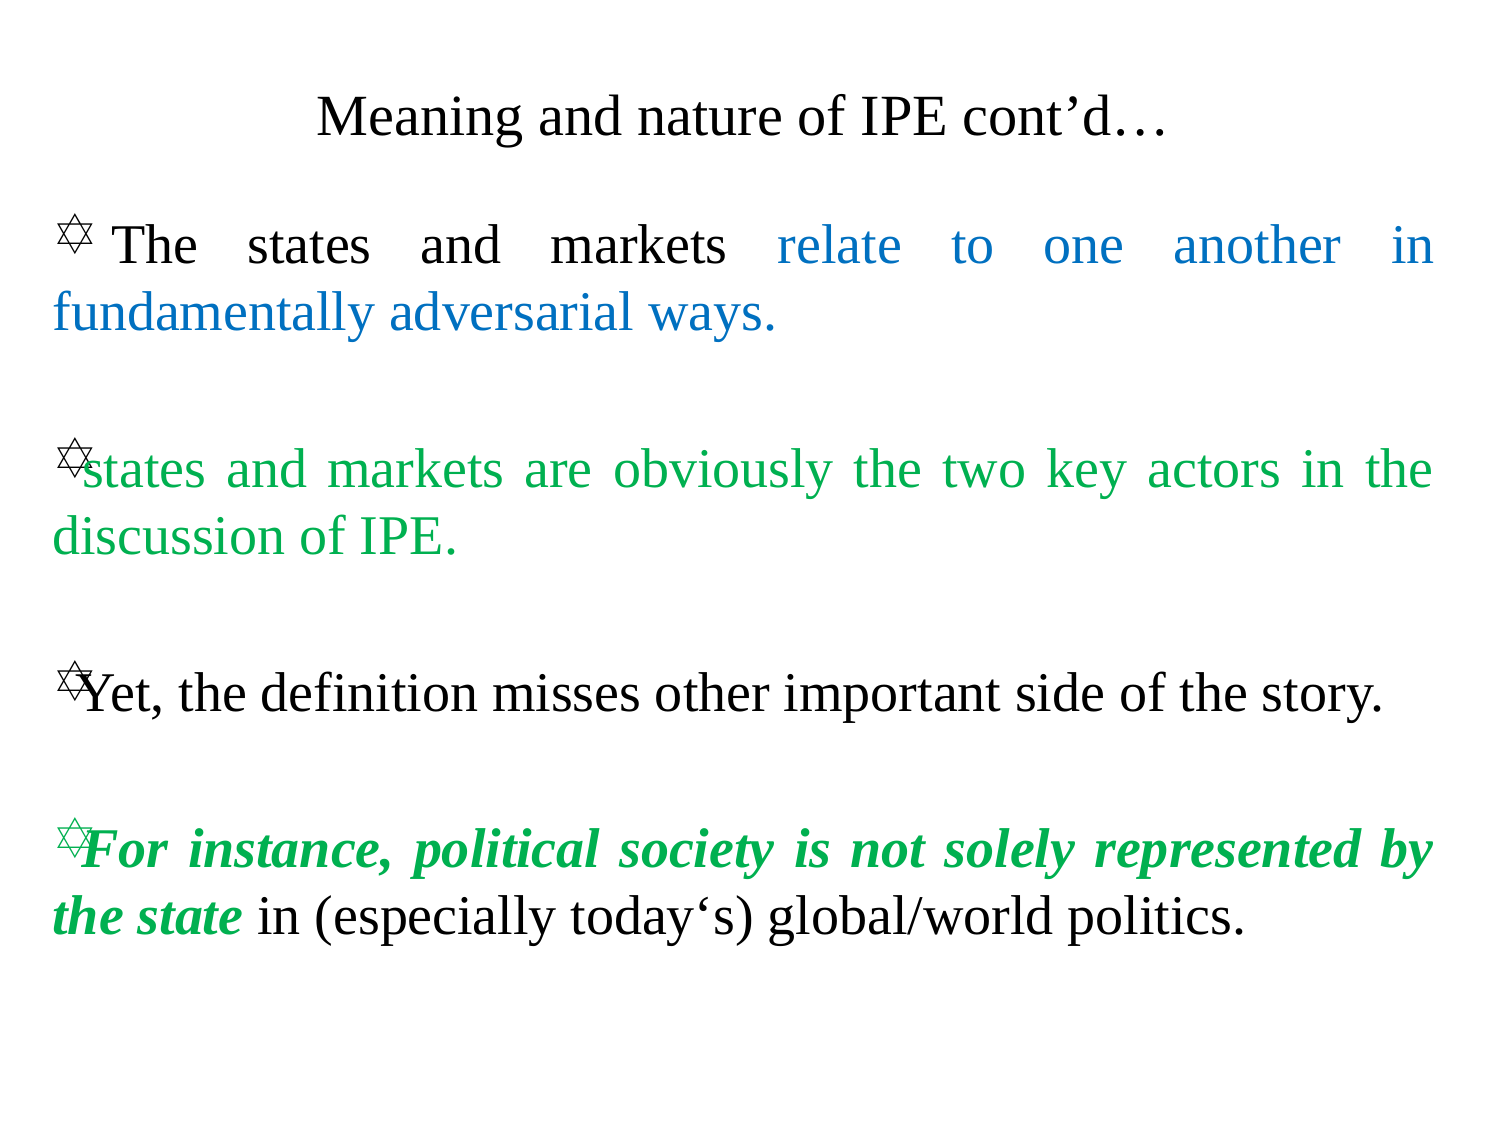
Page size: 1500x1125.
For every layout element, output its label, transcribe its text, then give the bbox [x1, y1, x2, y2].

title Meaning and nature of IPE cont’d… [37, 62, 1450, 163]
subtitle The states and markets relate to one another in fundamentally adversarial ways. states and markets are obviously the two key actors in the discussion of IPE. Yet, the definition misses other important side of the story. For instance, political society is not solely represented by the state in (especially today‘s) global/world politics. [37, 200, 1450, 1075]
